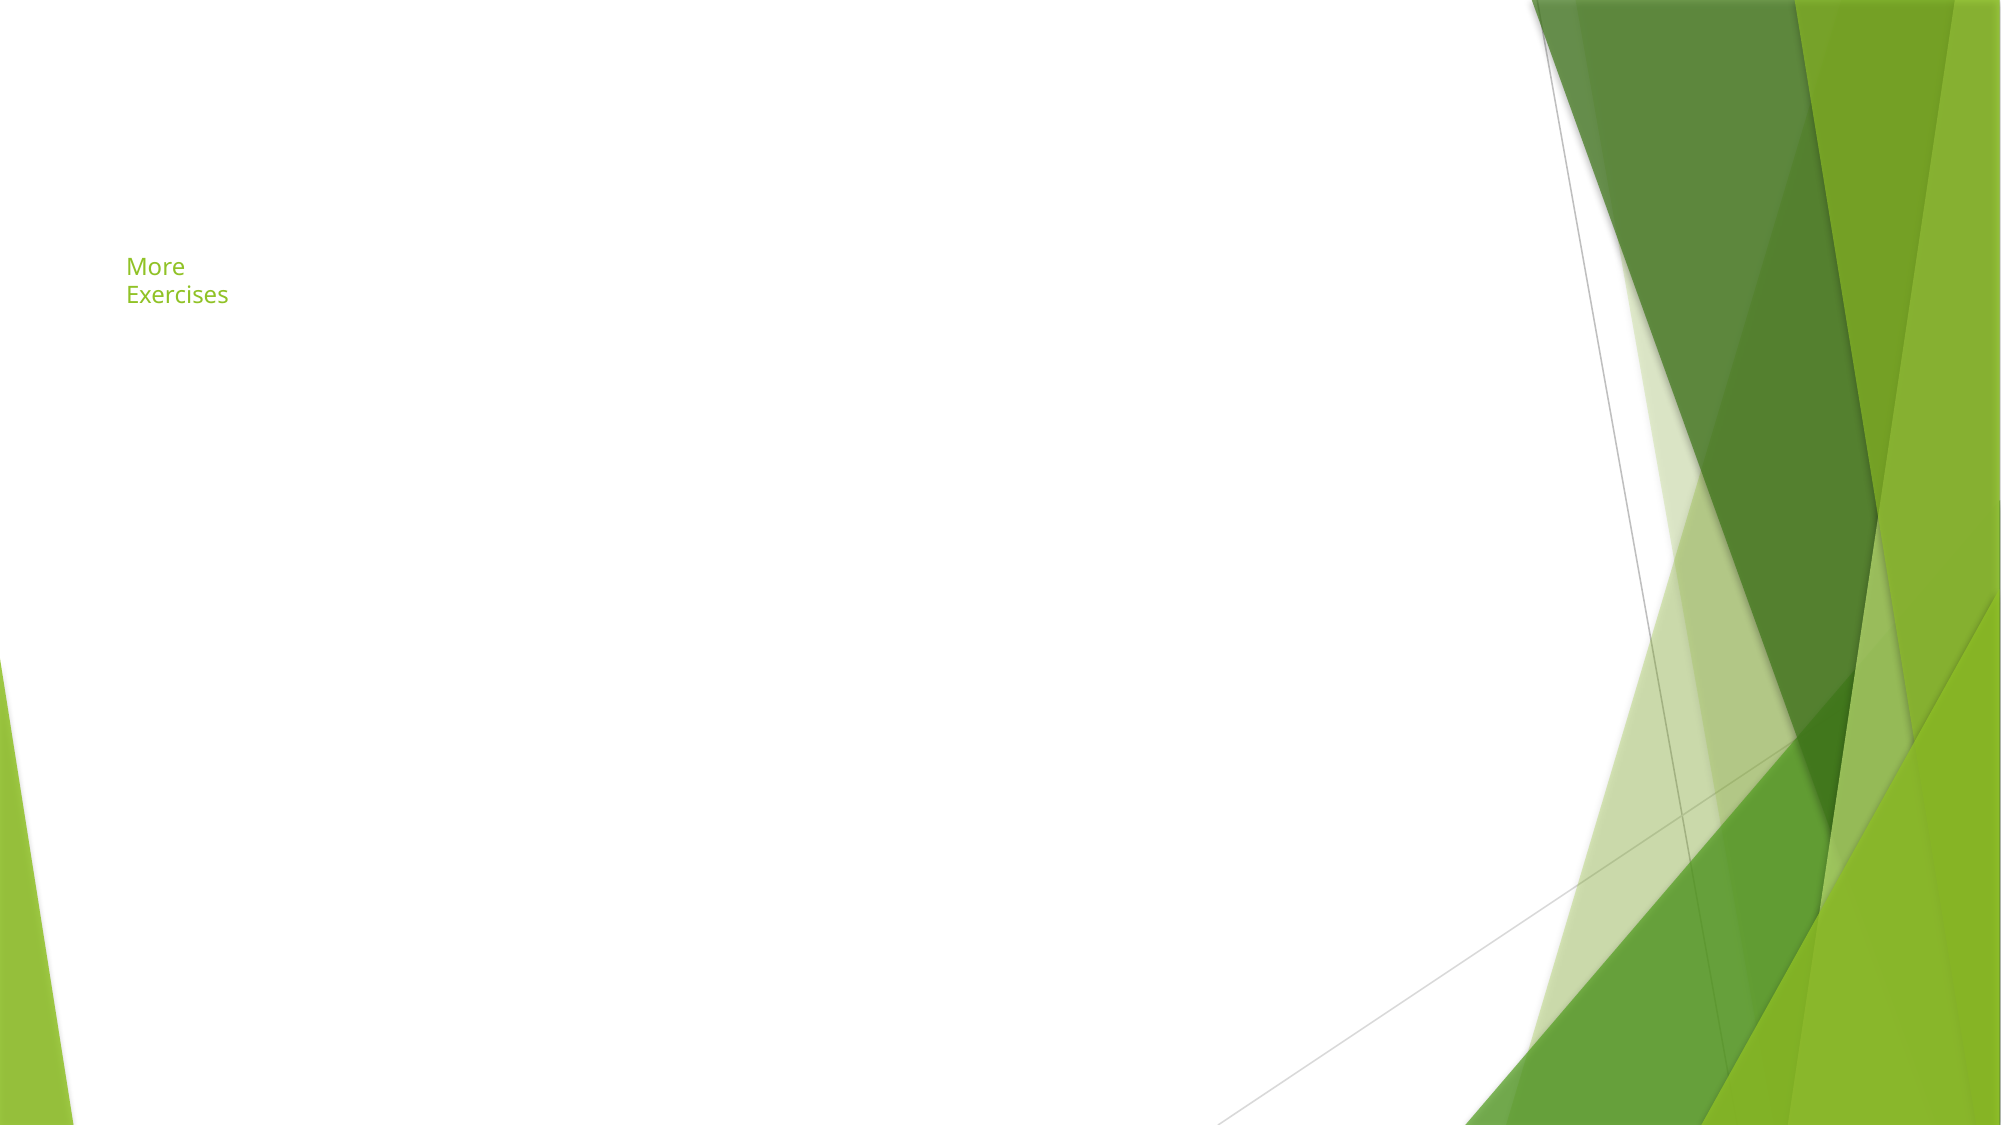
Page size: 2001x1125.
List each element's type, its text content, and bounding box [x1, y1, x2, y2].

title More Exercises [111, 99, 1522, 317]
